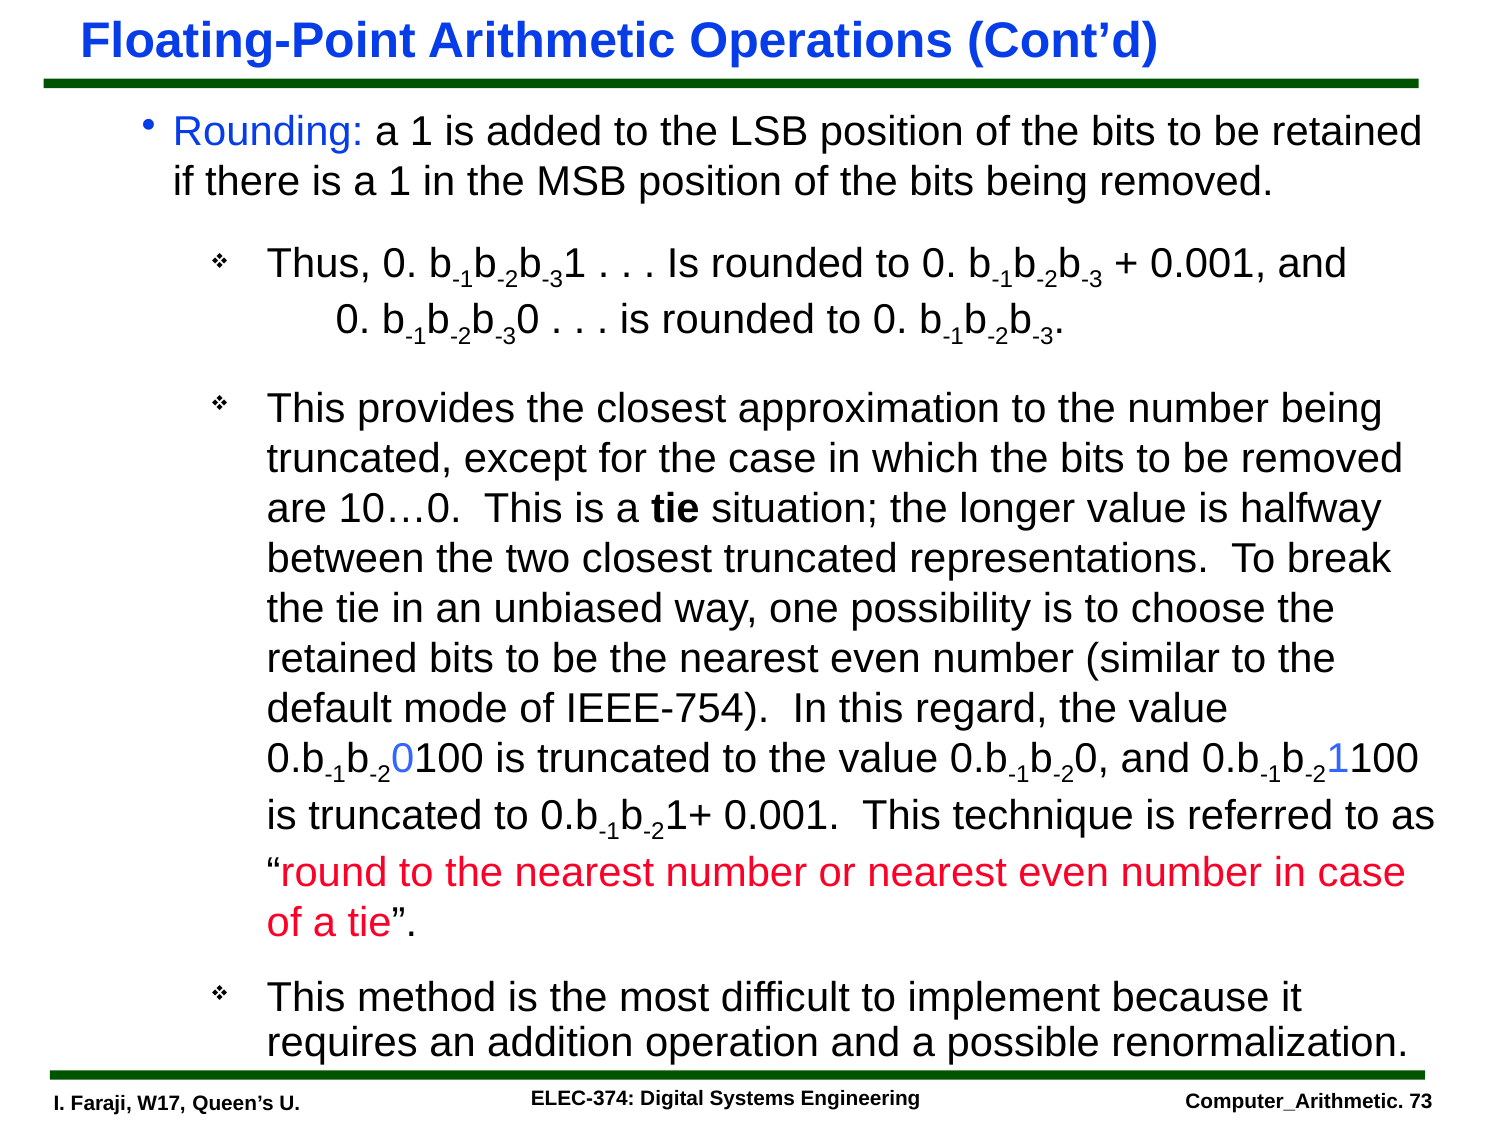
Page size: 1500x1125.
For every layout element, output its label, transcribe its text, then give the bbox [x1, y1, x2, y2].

title Floating-Point Arithmetic Operations (Cont’d) [69, 11, 1181, 73]
footer ELEC-374: Digital Systems Engineering [480, 1076, 988, 1125]
list Rounding: a 1 is added to the LSB position of the bits to be retained if there is a 1 in the MSB position of the bits being removed. Thus, 0. b-1b-2b-31 . . . Is rounded to 0. b-1b-2b-3 + 0.001, and 0. b-1b-2b-30 . . . is rounded to 0. b-1b-2b-3. This provides the closest approximation to the number being truncated, except for the case in which the bits to be removed are 10…0. This is a tie situation; the longer value is halfway between the two closest truncated representations. To break the tie in an unbiased way, one possibility is to choose the retained bits to be the nearest even number (similar to the default mode of IEEE-754). In this regard, the value 0.b-1b-20100 is truncated to the value 0.b-1b-20, and 0.b-1b-21100 is truncated to 0.b-1b-21+ 0.001. This technique is referred to as “round to the nearest number or nearest even number in case of a tie”. This method is the most difficult to implement because it requires an addition operation and a possible renormalization. [50, 99, 1453, 1052]
